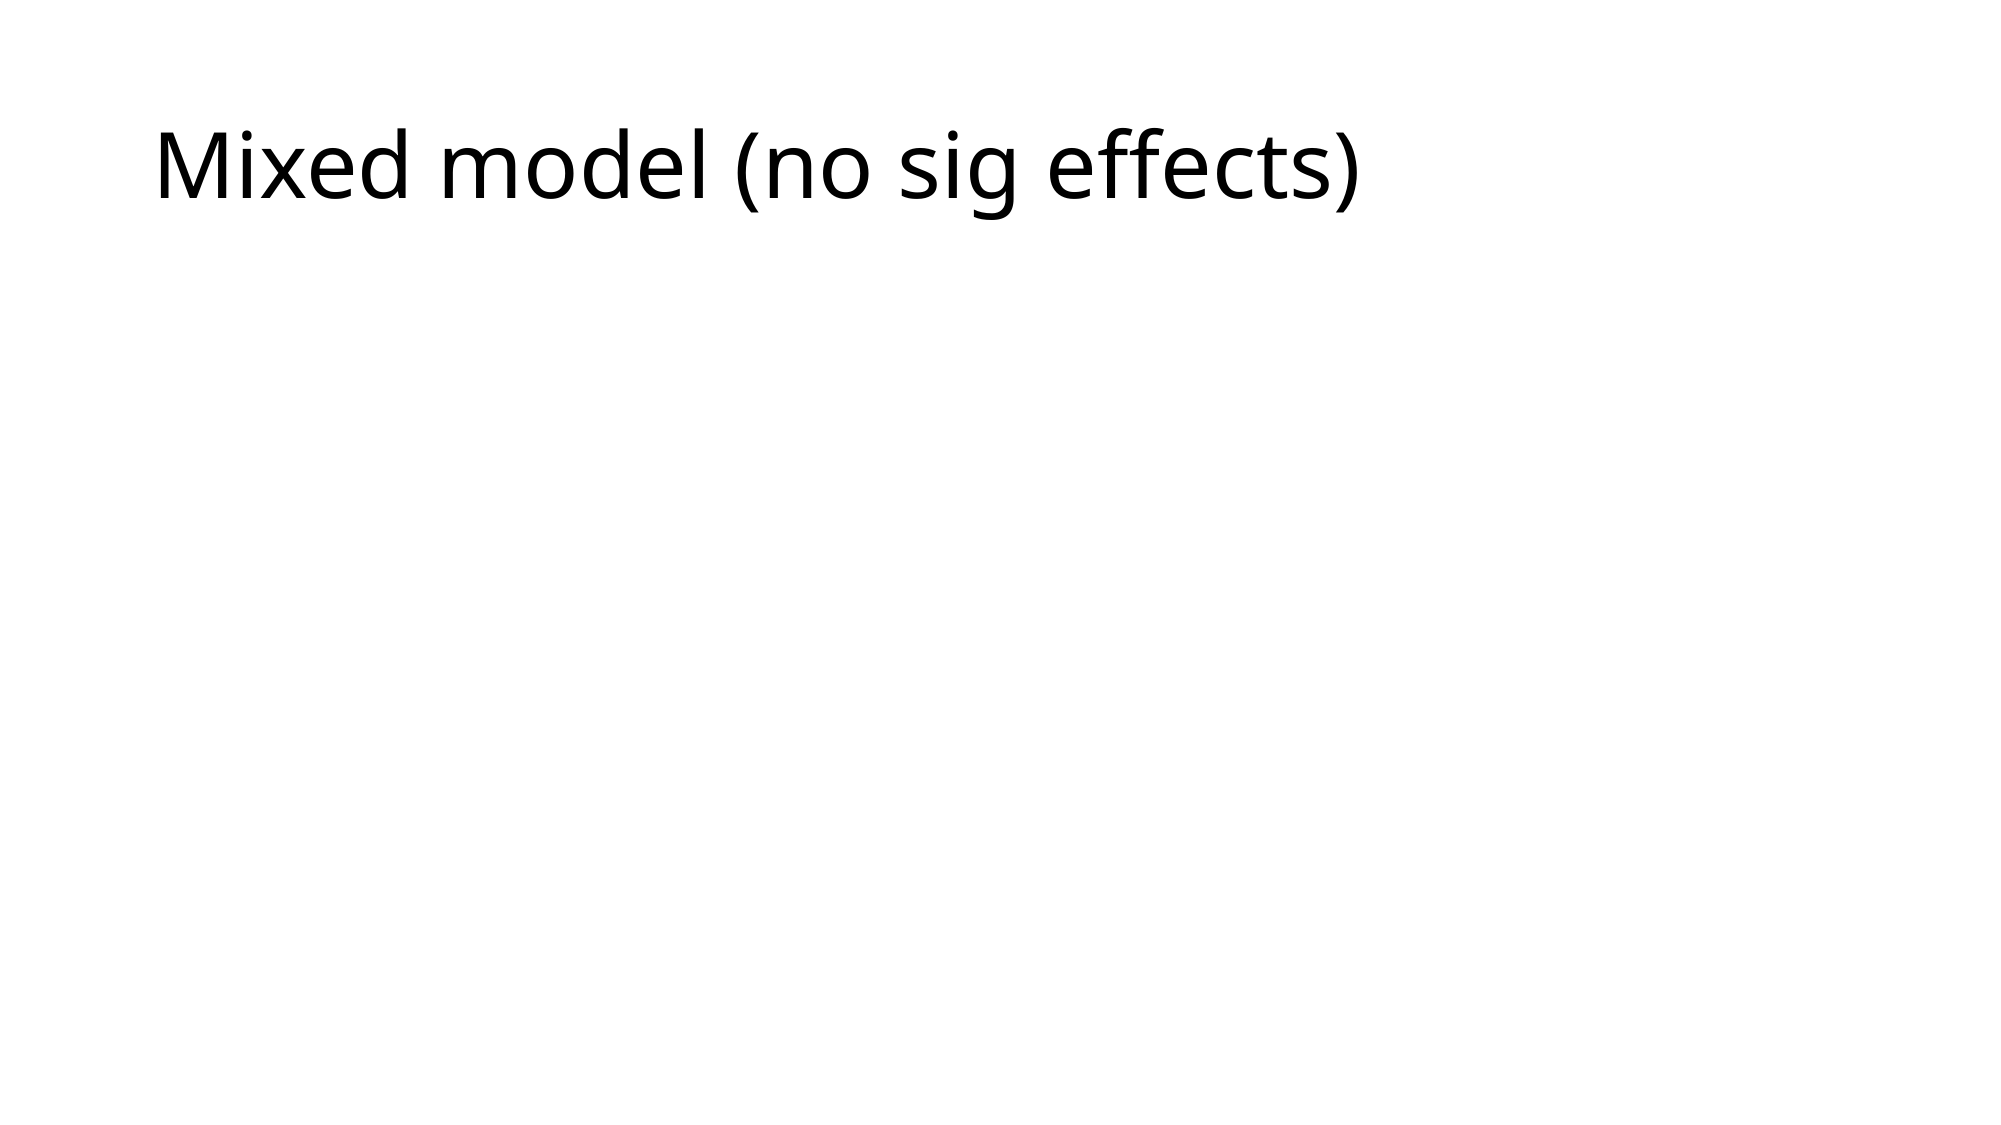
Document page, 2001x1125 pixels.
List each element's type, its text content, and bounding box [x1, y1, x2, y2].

title Mixed model (no sig effects) [137, 59, 1863, 278]
